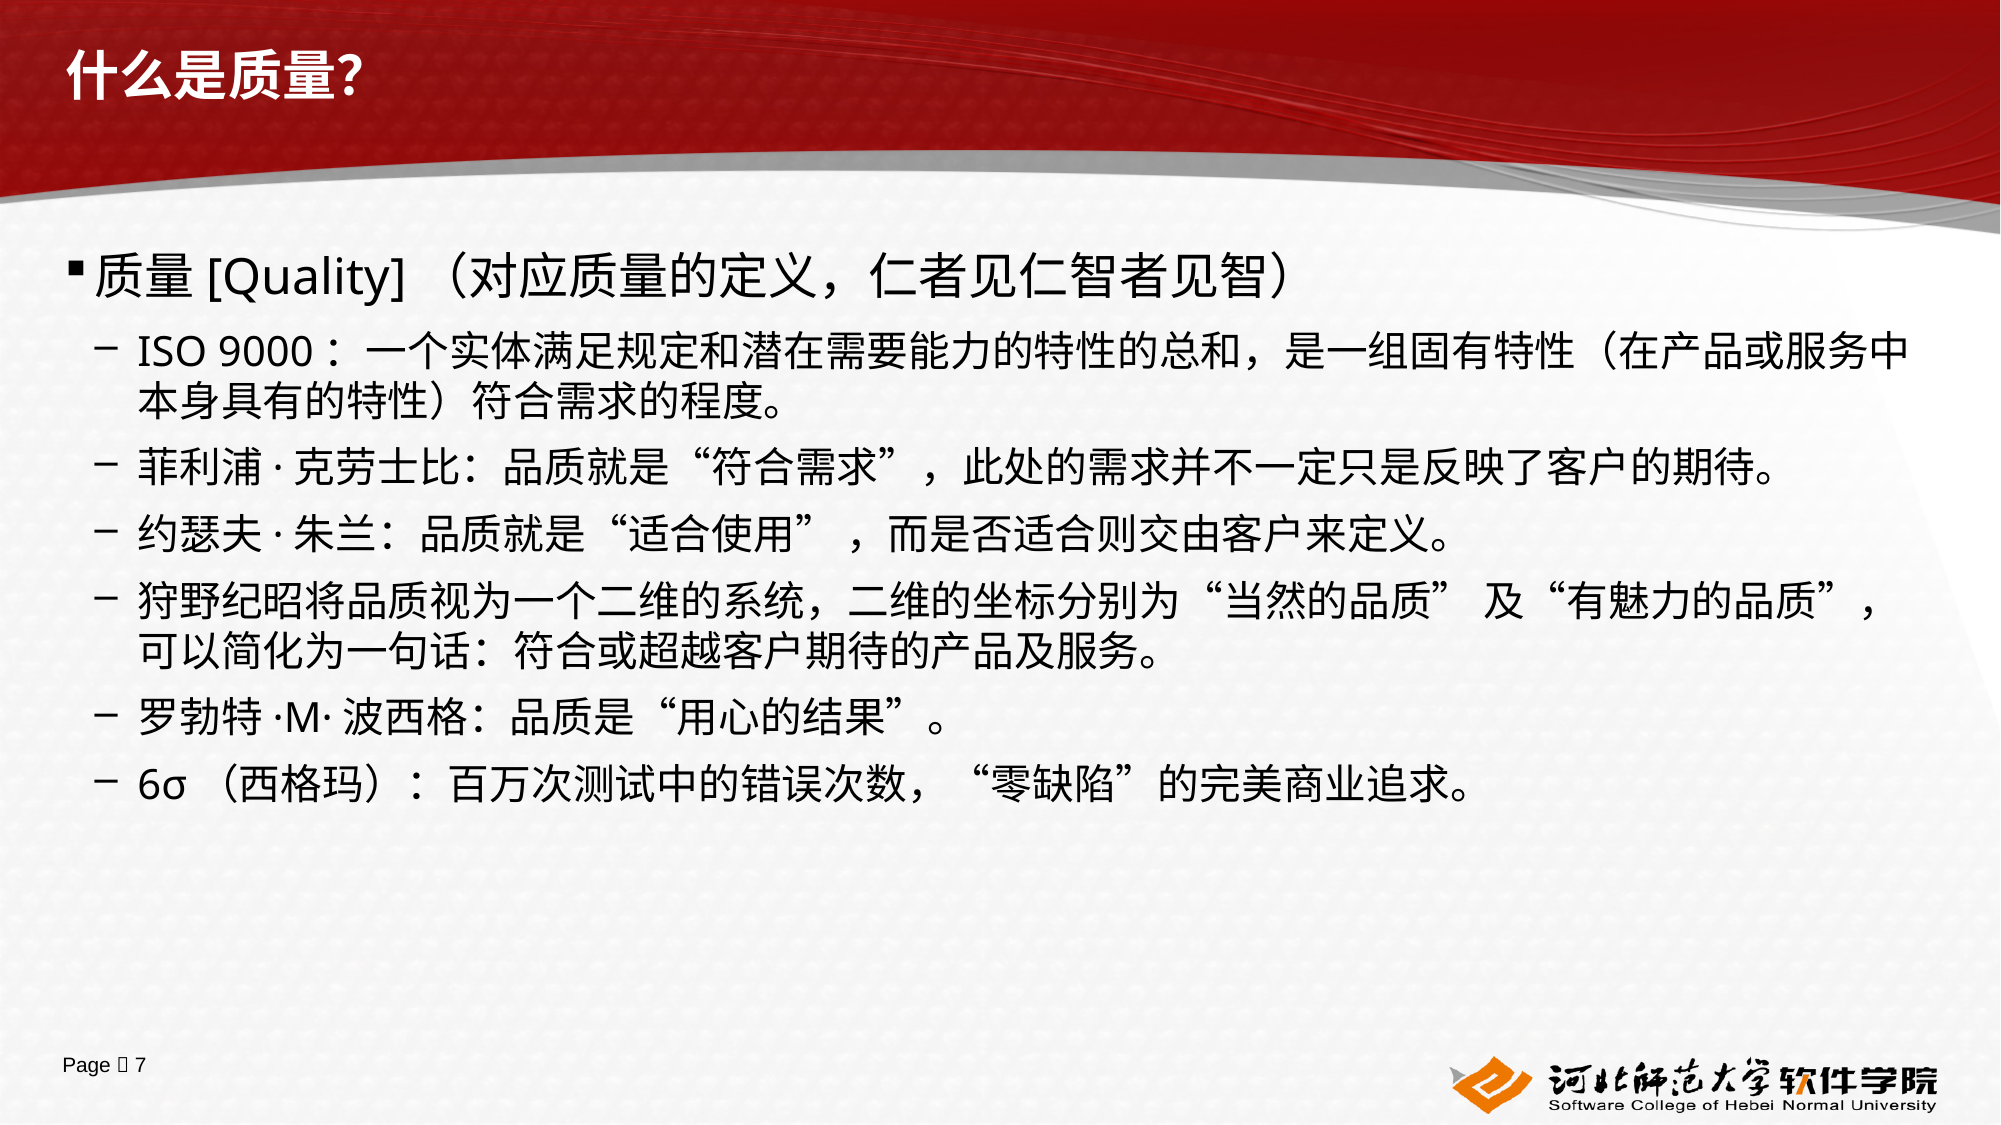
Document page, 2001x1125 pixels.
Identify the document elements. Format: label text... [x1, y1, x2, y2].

title 什么是质量？ [65, 41, 1930, 148]
picture [0, 0, 2001, 1125]
list 质量[Quality]（对应质量的定义，仁者见仁智者见智） ISO 9000：一个实体满足规定和潜在需要能力的特性的总和，是一组固有特性（在产品或服务中本身具有的特性）符合需求的程度。 菲利浦·克劳士比：品质就是“符合需求”，此处的需求并不一定只是反映了客户的期待。 约瑟夫·朱兰：品质就是“适合使用” ，而是否适合则交由客户来定义。 狩野纪昭将品质视为一个二维的系统，二维的坐标分别为“当然的品质” 及“有魅力的品质”，可以简化为一句话：符合或超越客户期待的产品及服务。 罗勃特·M·波西格：品质是“用心的结果”。 6σ（西格玛）：百万次测试中的错误次数，“零缺陷”的完美商业追求。 [64, 243, 1930, 952]
